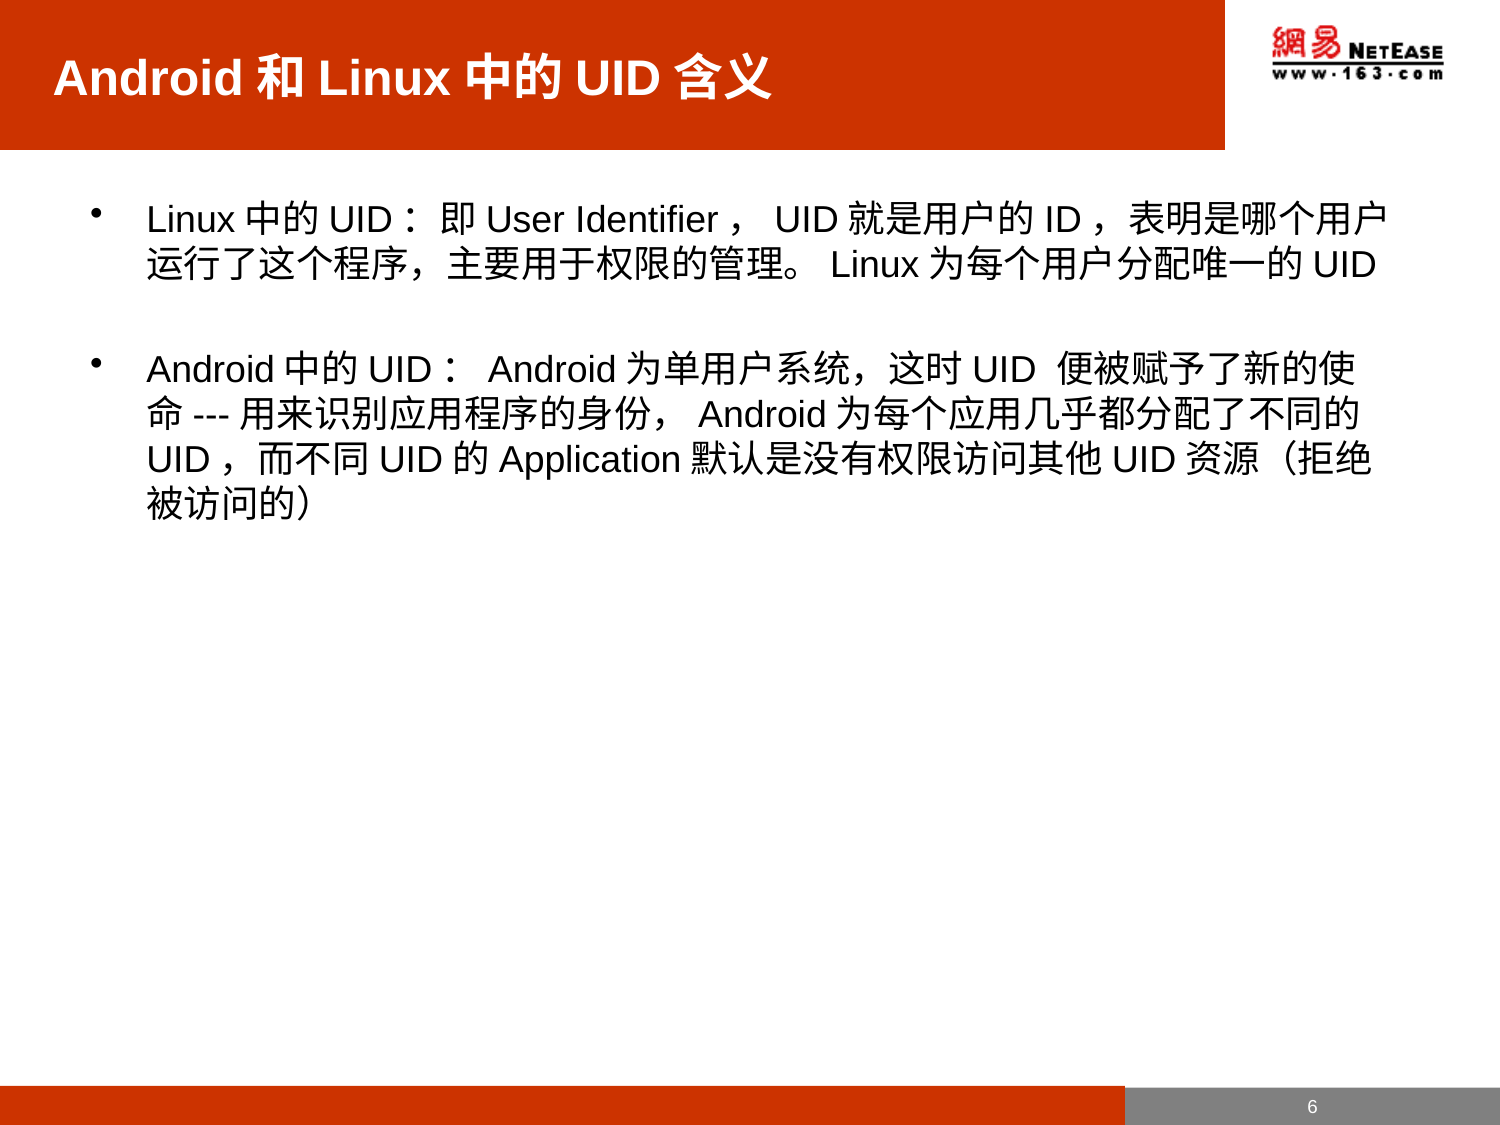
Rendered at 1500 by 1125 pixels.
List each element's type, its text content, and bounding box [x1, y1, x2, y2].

list Linux中的UID：即User Identifier，UID就是用户的ID，表明是哪个用户运行了这个程序，主要用于权限的管理。Linux为每个用户分配唯一的UID Android中的UID：Android为单用户系统，这时UID 便被赋予了新的使命---用来识别应用程序的身份，Android为每个应用几乎都分配了不同的UID，而不同UID的Application默认是没有权限访问其他UID资源（拒绝被访问的） [74, 187, 1426, 1051]
title Android和Linux中的UID含义 [37, 0, 1038, 151]
picture [1262, 24, 1455, 86]
slide_number 6 [1124, 1087, 1500, 1125]
footer [0, 1085, 1126, 1125]
